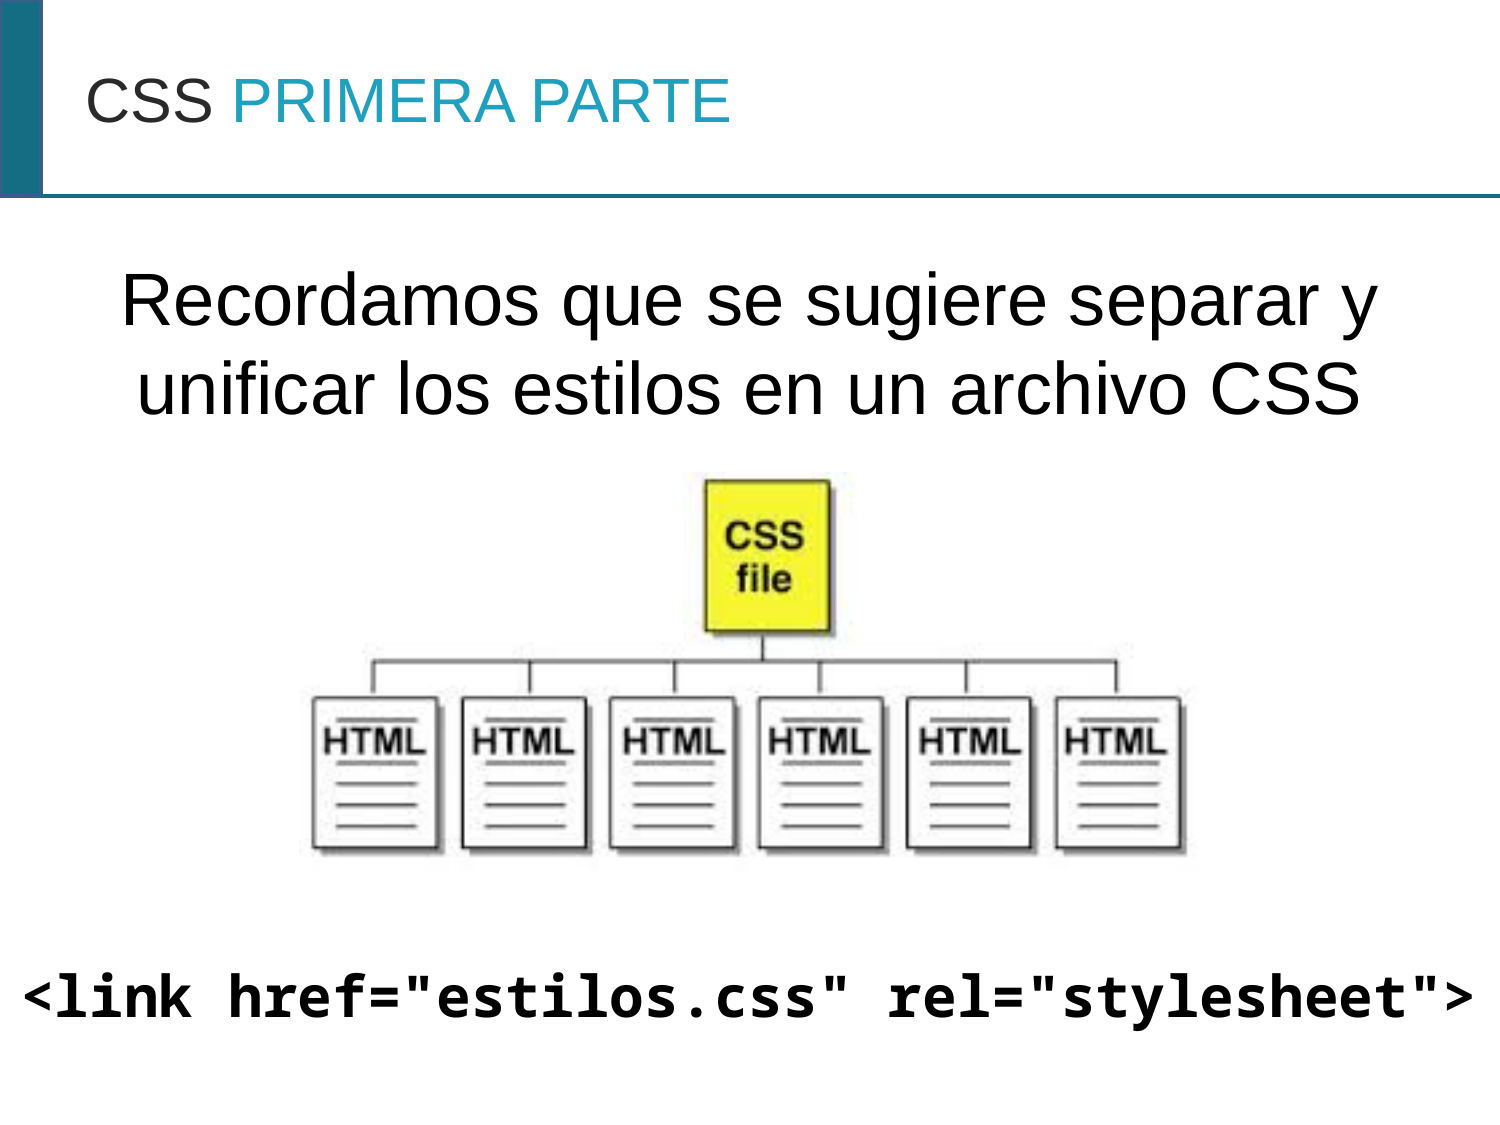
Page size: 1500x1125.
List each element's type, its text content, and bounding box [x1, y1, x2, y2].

text_box CSS PRIMERA PARTE [70, 0, 1294, 194]
picture [299, 472, 1201, 872]
list Recordamos que se sugiere separar y unificar los estilos en un archivo CSS <link href="estilos.css" rel="stylesheet"> [0, 243, 1500, 1100]
text_box [0, 0, 42, 197]
